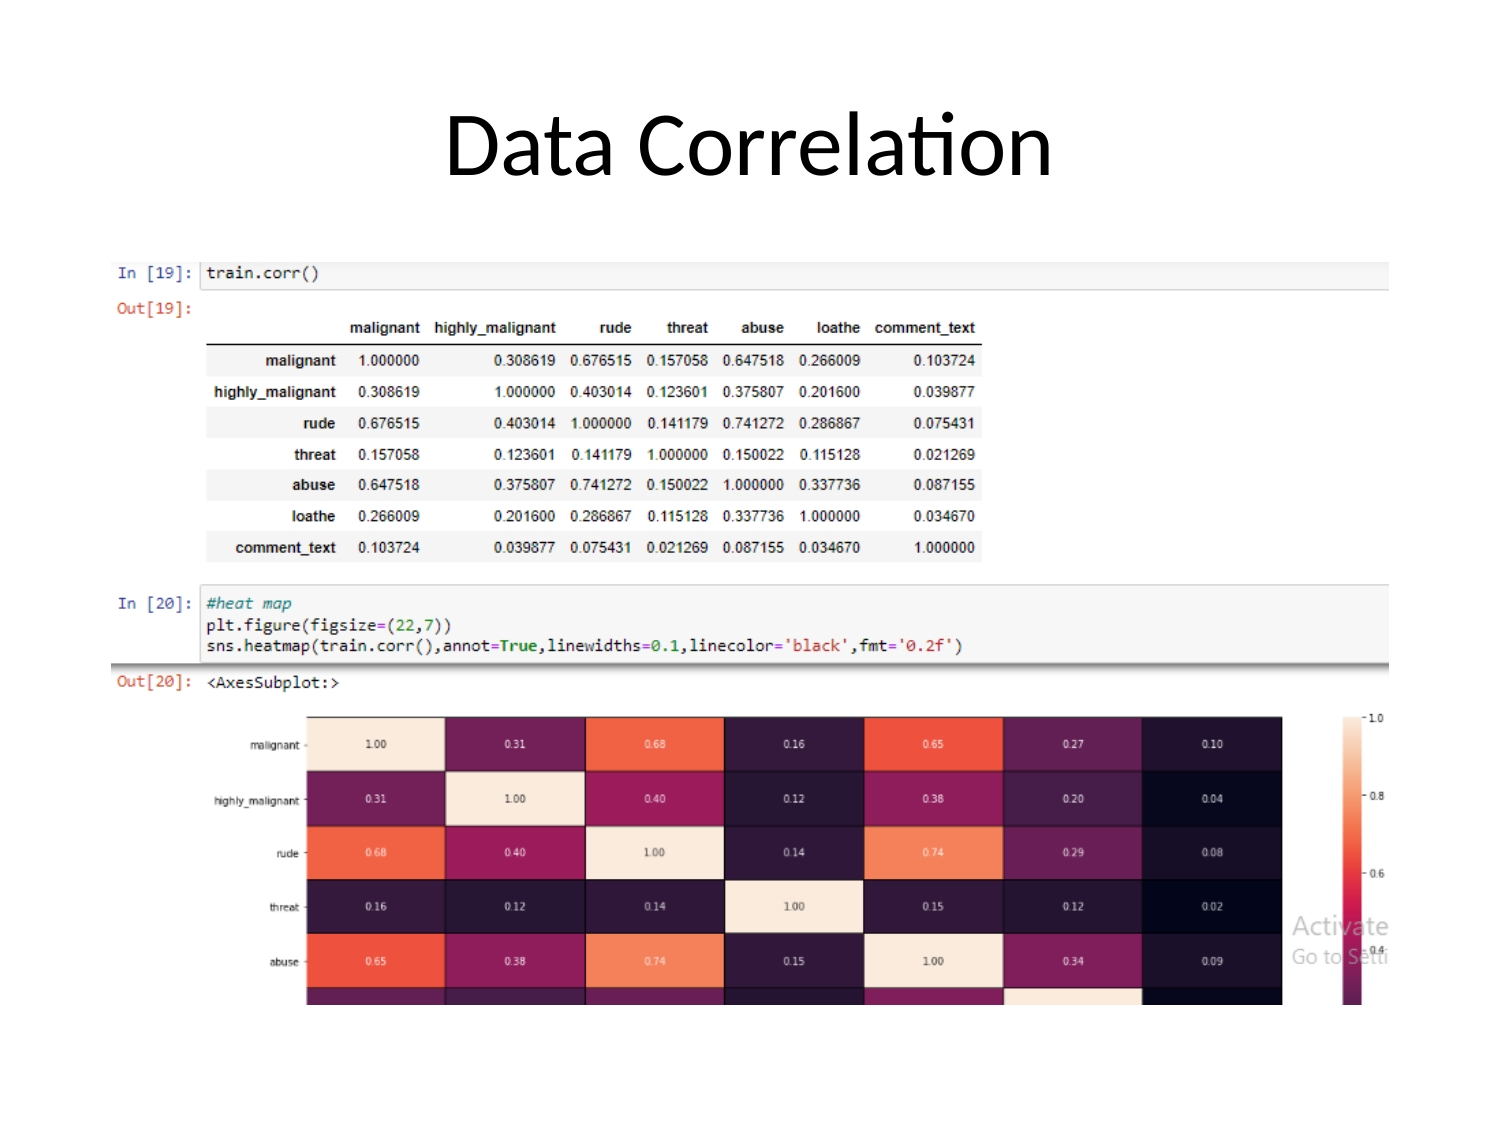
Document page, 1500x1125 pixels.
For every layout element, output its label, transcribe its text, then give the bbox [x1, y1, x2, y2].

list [110, 262, 1389, 1006]
title Data Correlation [75, 45, 1425, 233]
